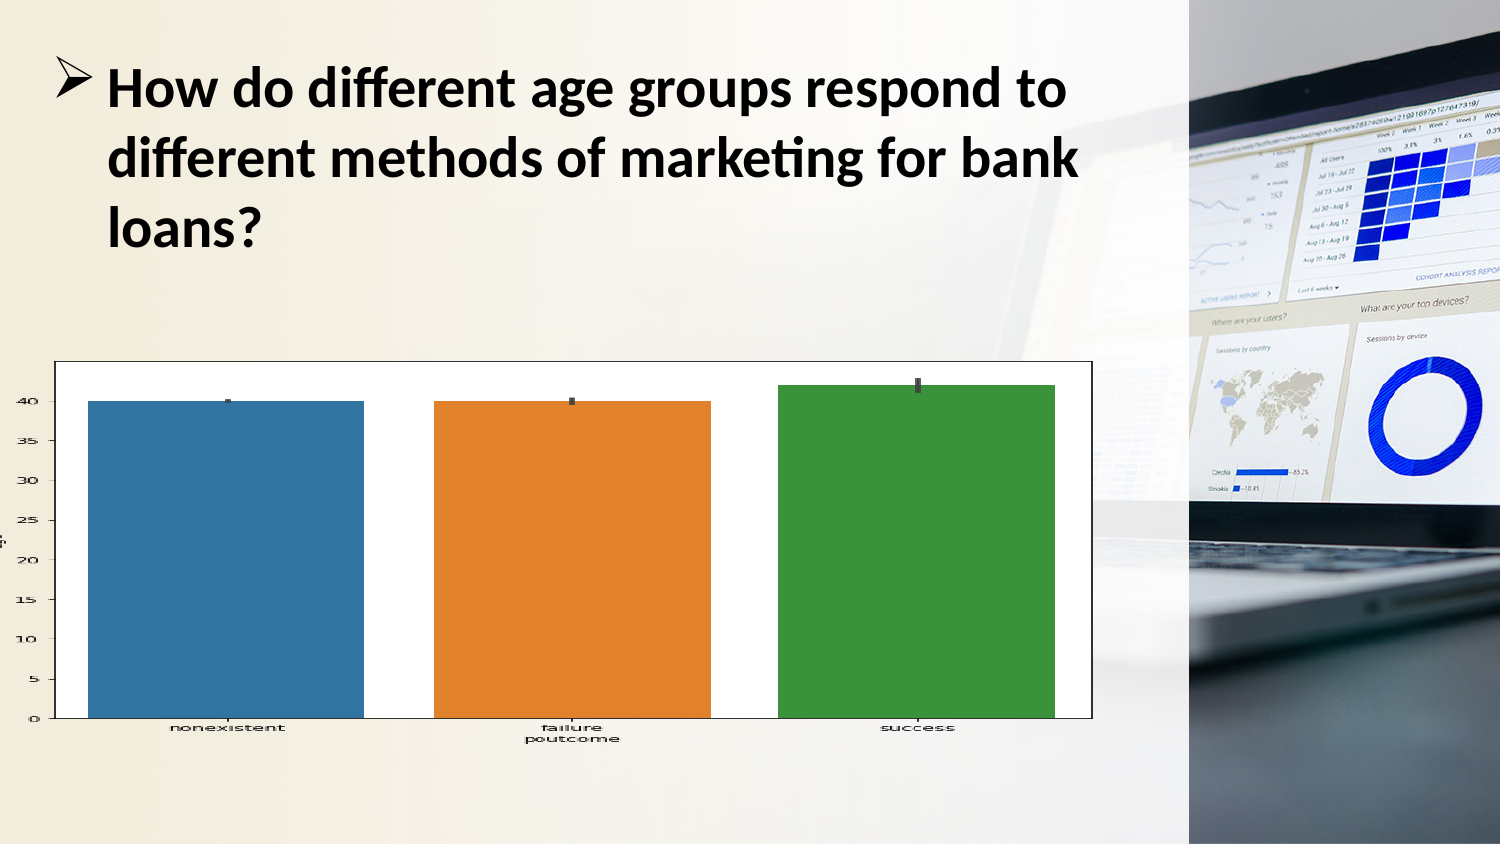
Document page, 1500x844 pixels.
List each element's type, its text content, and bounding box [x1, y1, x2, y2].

list How do different age groups respond to different methods of marketing for bank loans? [36, 42, 1112, 763]
picture [0, 0, 1500, 844]
